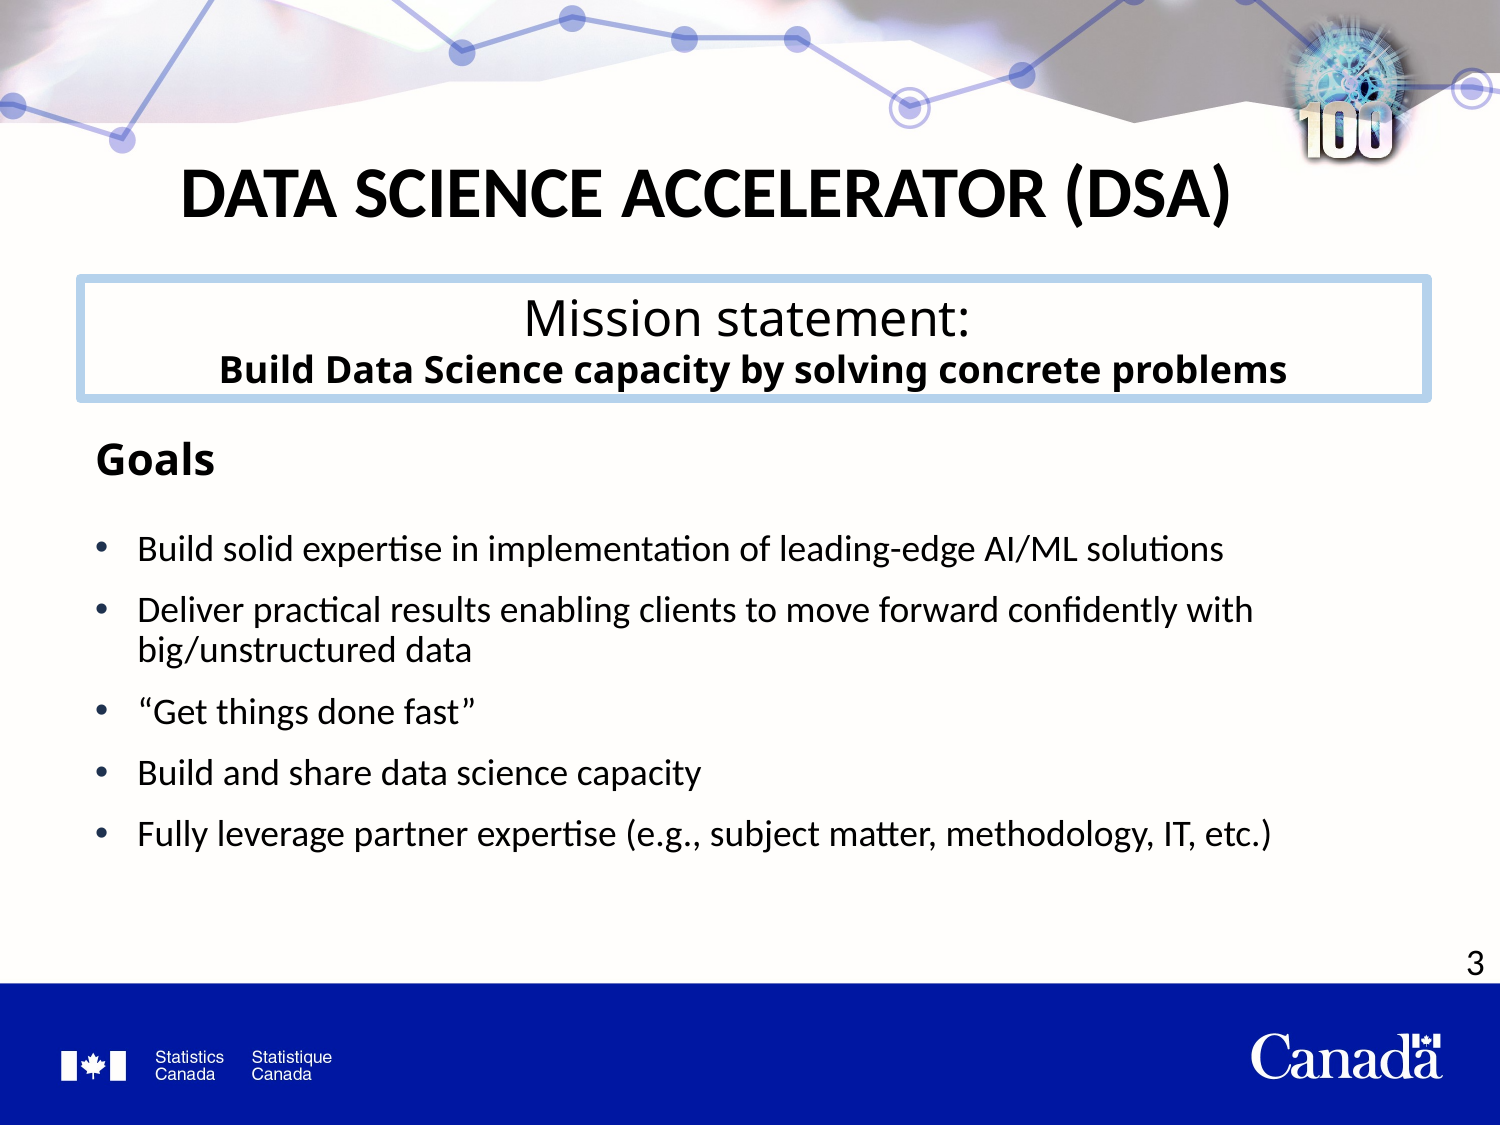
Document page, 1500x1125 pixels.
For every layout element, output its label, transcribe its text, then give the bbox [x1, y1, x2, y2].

text_box Mission statement: Build Data Science capacity by solving concrete problems [80, 278, 1427, 399]
title DATA SCIENCE ACCELERATOR (DSA) [165, 116, 1309, 271]
list Build solid expertise in implementation of leading-edge AI/ML solutions Deliver practical results enabling clients to move forward confidently with big/unstructured data “Get things done fast” Build and share data science capacity Fully leverage partner expertise (e.g., subject matter, methodology, IT, etc.) [80, 521, 1500, 961]
picture [0, 0, 1500, 1125]
list Goals [80, 429, 251, 510]
text_box 3 [1451, 930, 1500, 991]
